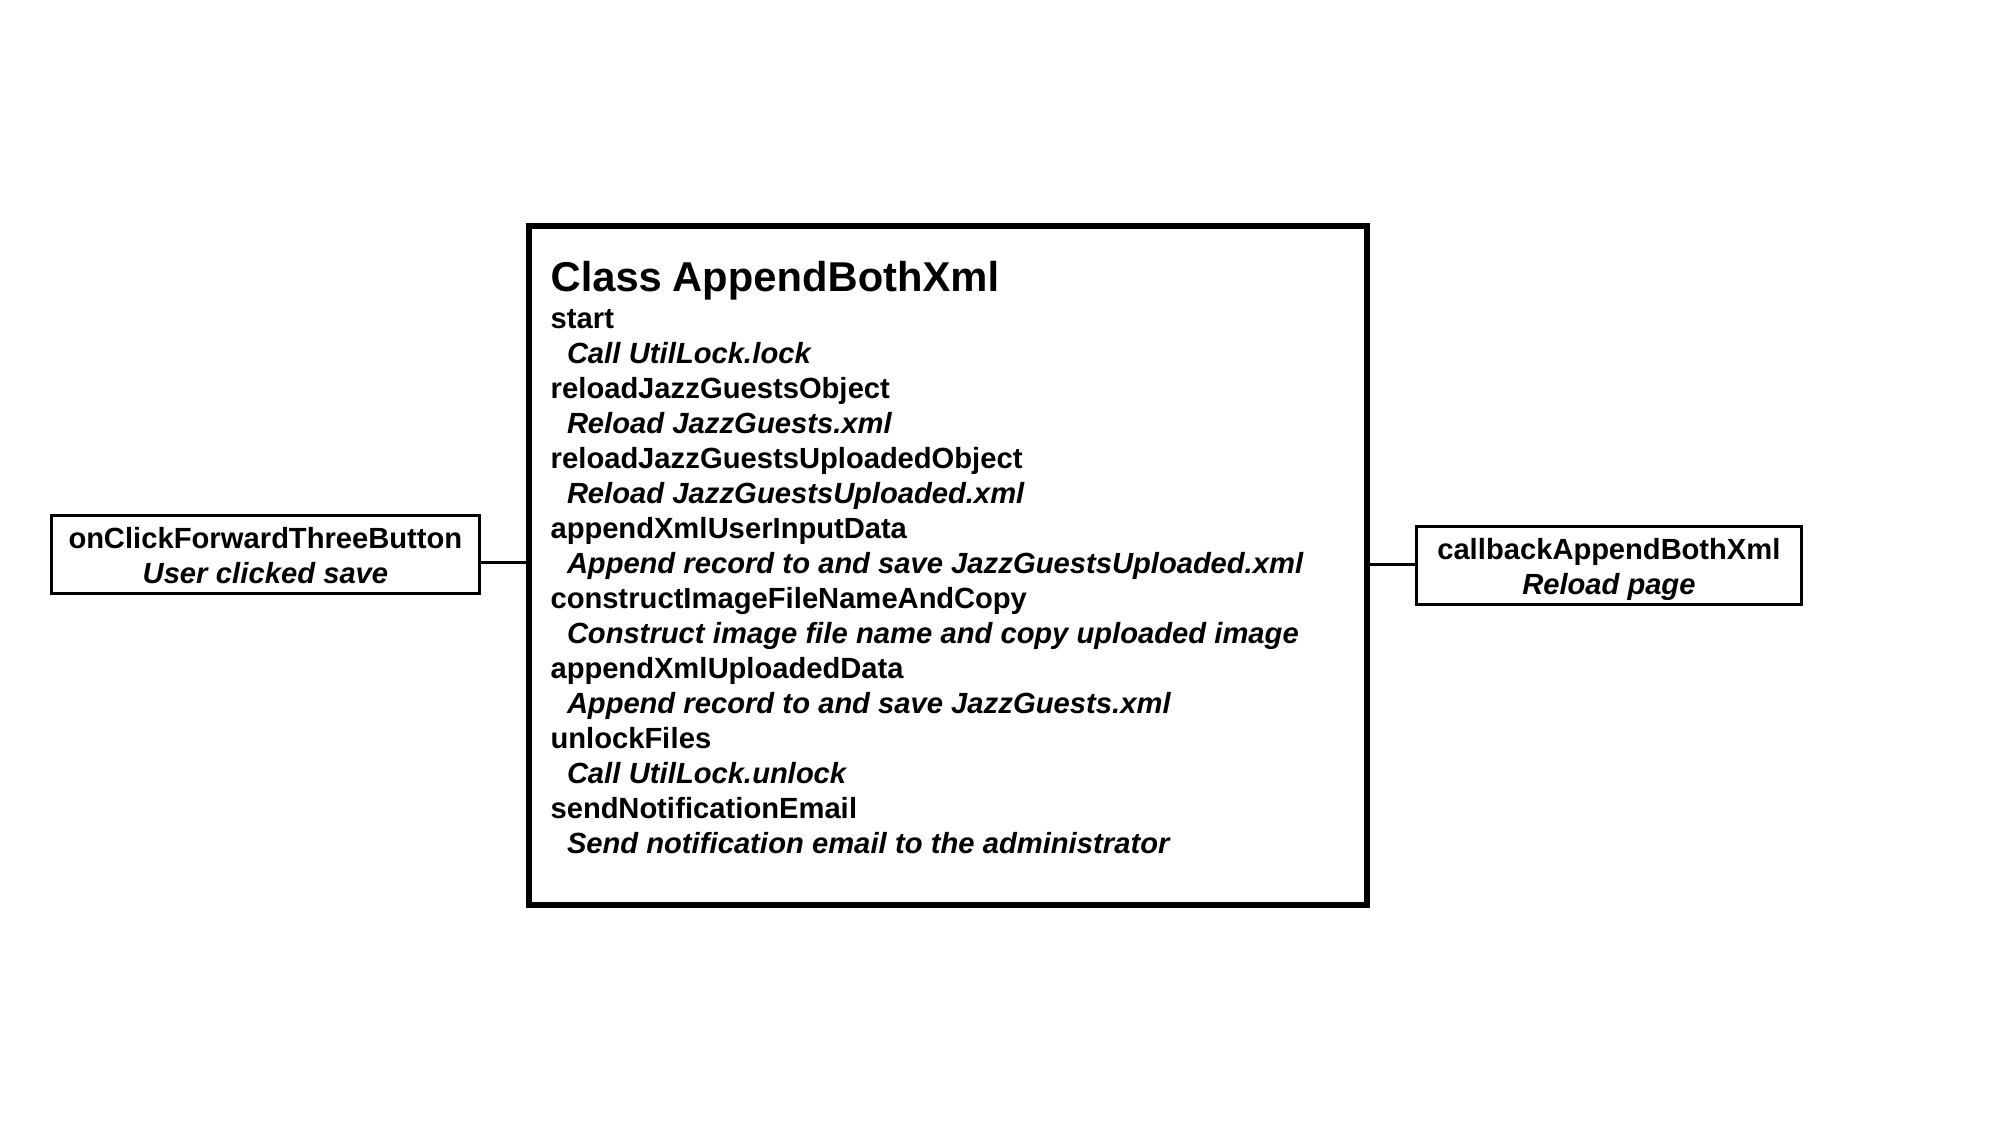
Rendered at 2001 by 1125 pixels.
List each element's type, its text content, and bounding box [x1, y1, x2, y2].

text_box [528, 225, 1368, 906]
text_box onClickForwardThreeButton User clicked save [51, 514, 480, 594]
text_box callbackAppendBothXml Reload page [1416, 525, 1803, 606]
text_box Class AppendBothXml start Call UtilLock.lock reloadJazzGuestsObject Reload JazzGuests.xml reloadJazzGuestsUploadedObject Reload JazzGuestsUploaded.xml appendXmlUserInputData Append record to and save JazzGuestsUploaded.xml constructImageFileNameAndCopy Construct image file name and copy uploaded image appendXmlUploadedData Append record to and save JazzGuests.xml unlockFiles Call UtilLock.unlock sendNotificationEmail Send notification email to the administrator [535, 225, 1361, 884]
